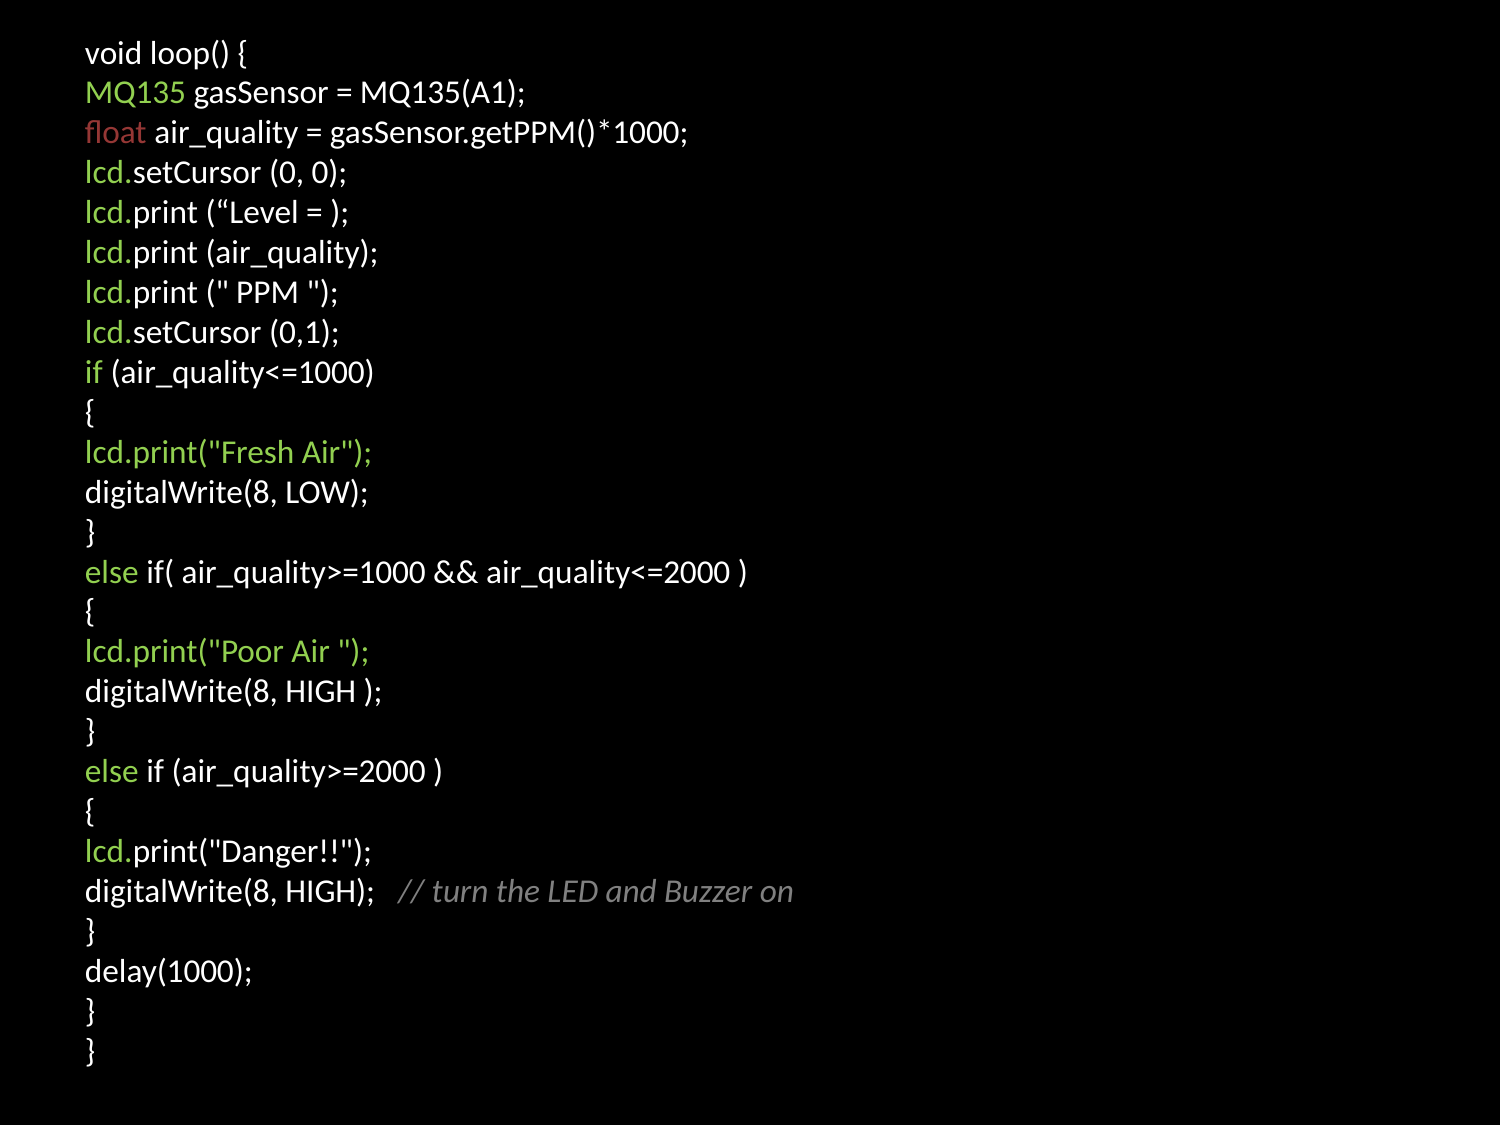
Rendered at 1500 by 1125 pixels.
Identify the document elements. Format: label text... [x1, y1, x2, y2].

text_box void loop() { MQ135 gasSensor = MQ135(A1); float air_quality = gasSensor.getPPM()*1000; lcd.setCursor (0, 0); lcd.print (“Level = ); lcd.print (air_quality); lcd.print (" PPM "); lcd.setCursor (0,1); if (air_quality<=1000) { lcd.print("Fresh Air"); digitalWrite(8, LOW); } else if( air_quality>=1000 && air_quality<=2000 ) { lcd.print("Poor Air "); digitalWrite(8, HIGH ); } else if (air_quality>=2000 ) { lcd.print("Danger!!"); digitalWrite(8, HIGH); // turn the LED and Buzzer on } delay(1000); } } [70, 23, 1266, 1077]
